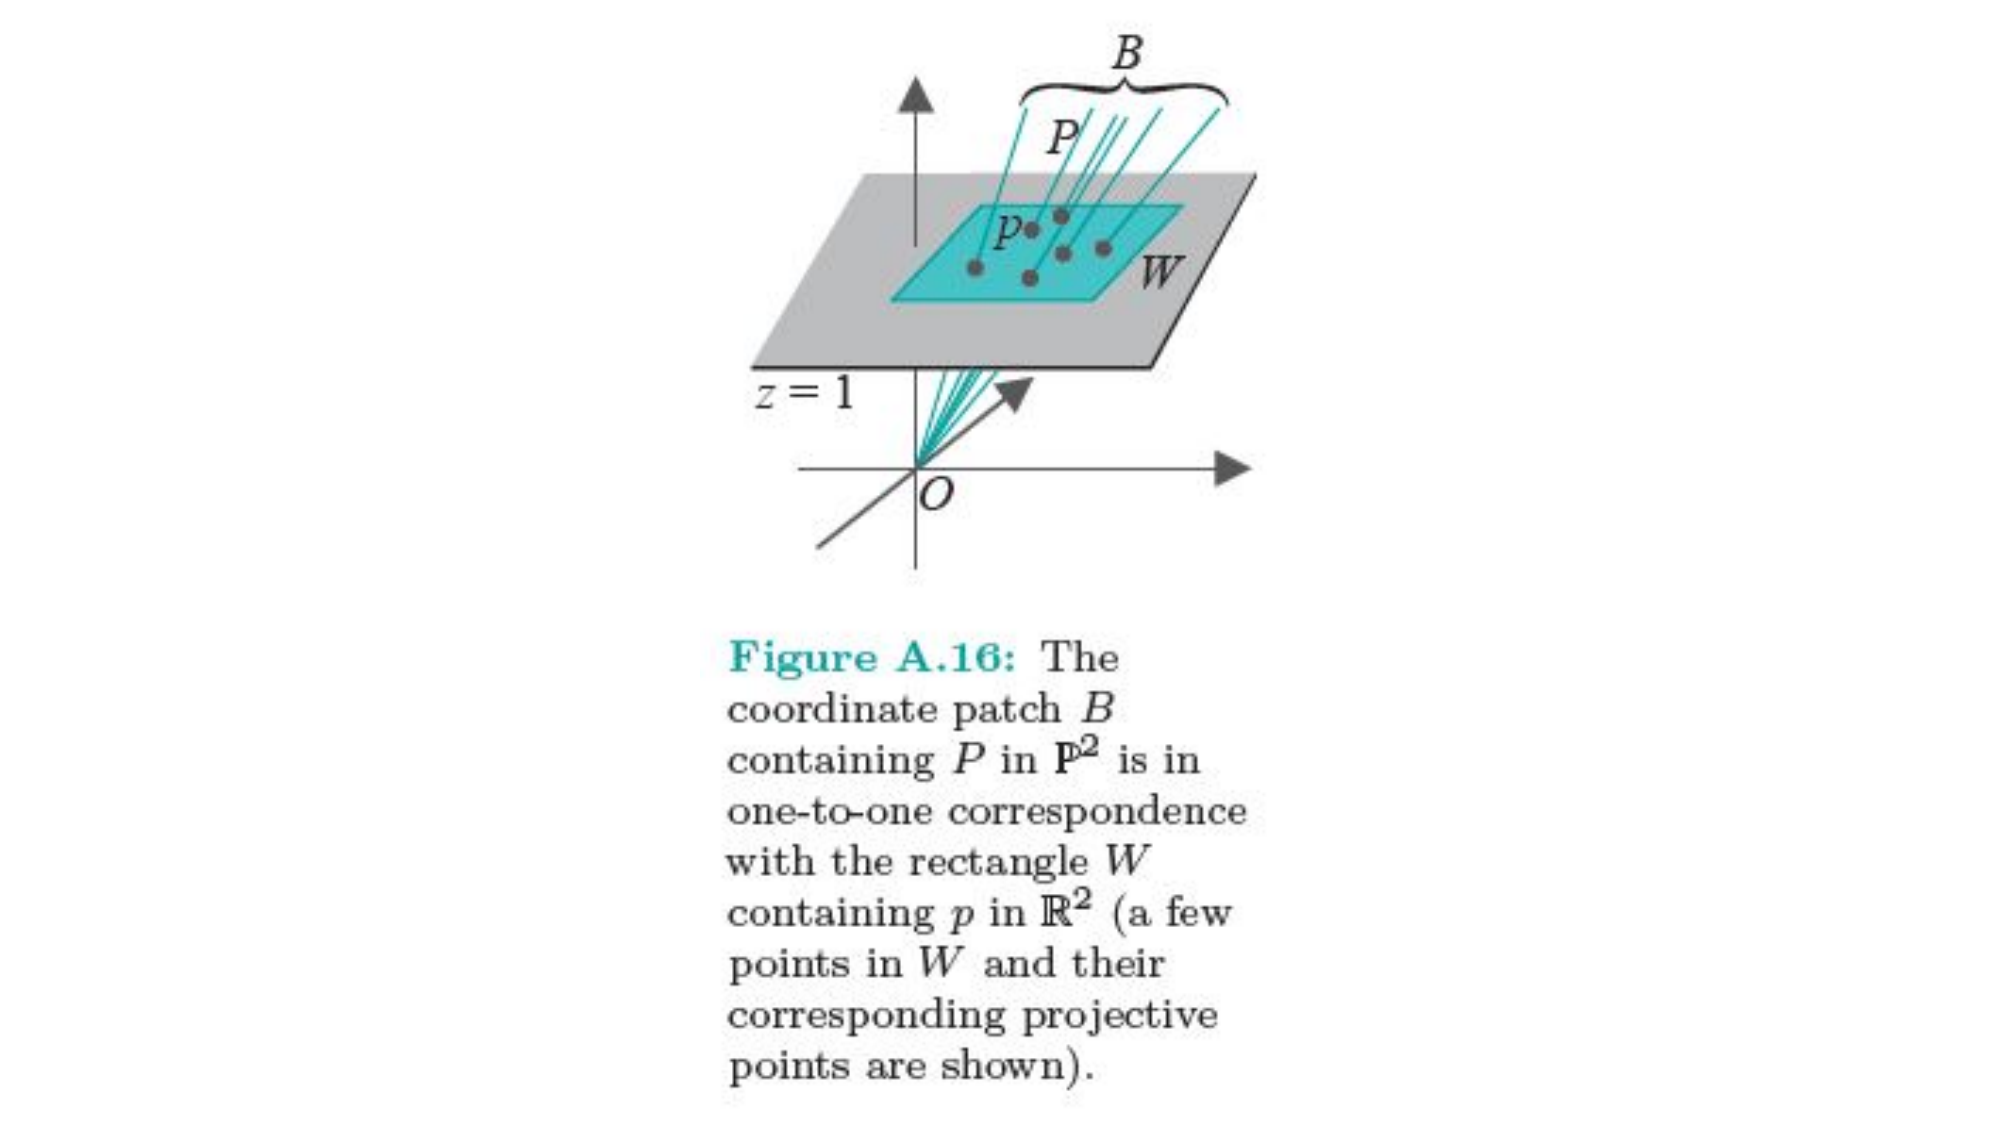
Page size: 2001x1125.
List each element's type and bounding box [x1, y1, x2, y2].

picture [700, 0, 1300, 1125]
